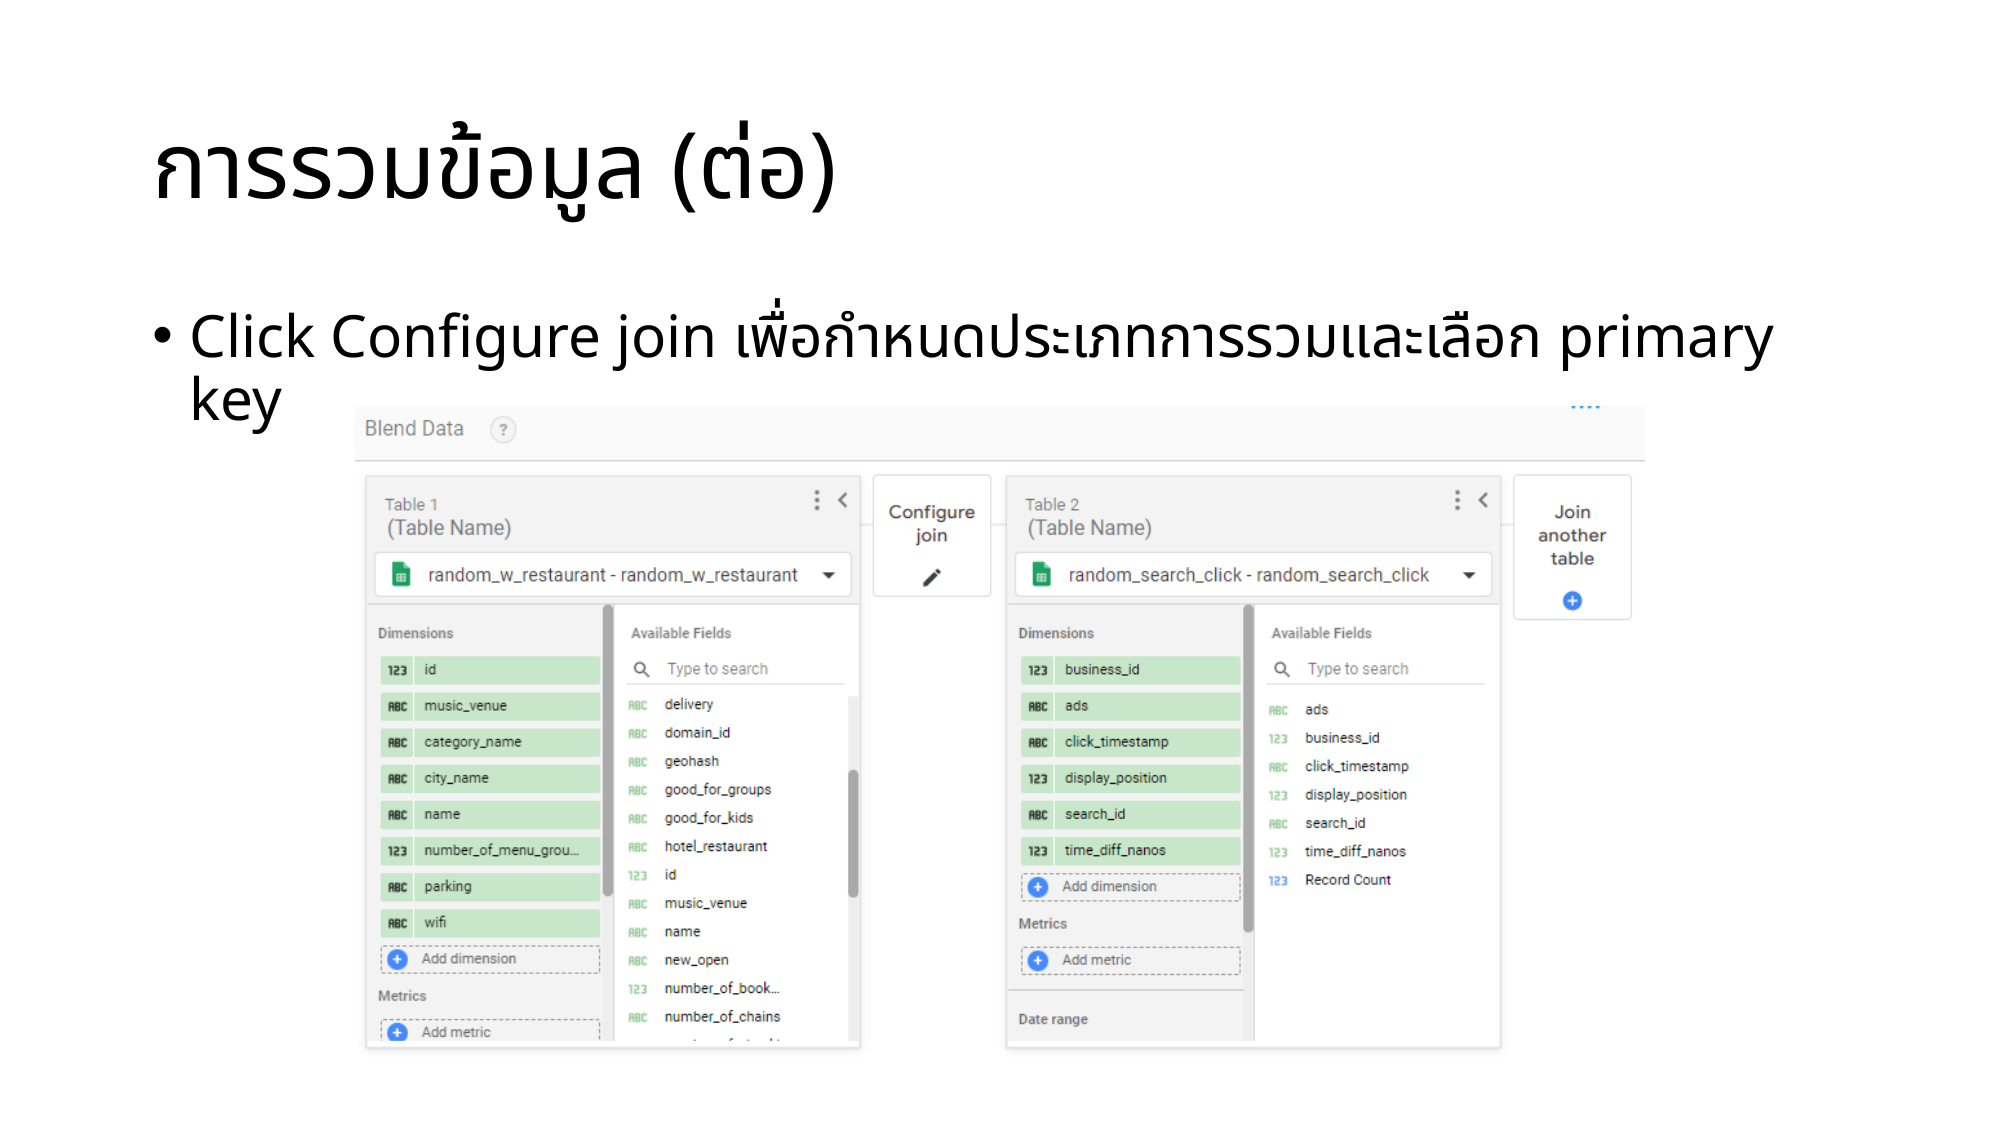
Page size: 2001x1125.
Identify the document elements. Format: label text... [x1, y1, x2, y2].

list Click Configure join เพื่อกำหนดประเภทการรวมและเลือก primary key [137, 299, 1863, 1014]
title การรวมข้อมูล (ต่อ) [137, 59, 1863, 278]
picture [355, 405, 1645, 1064]
